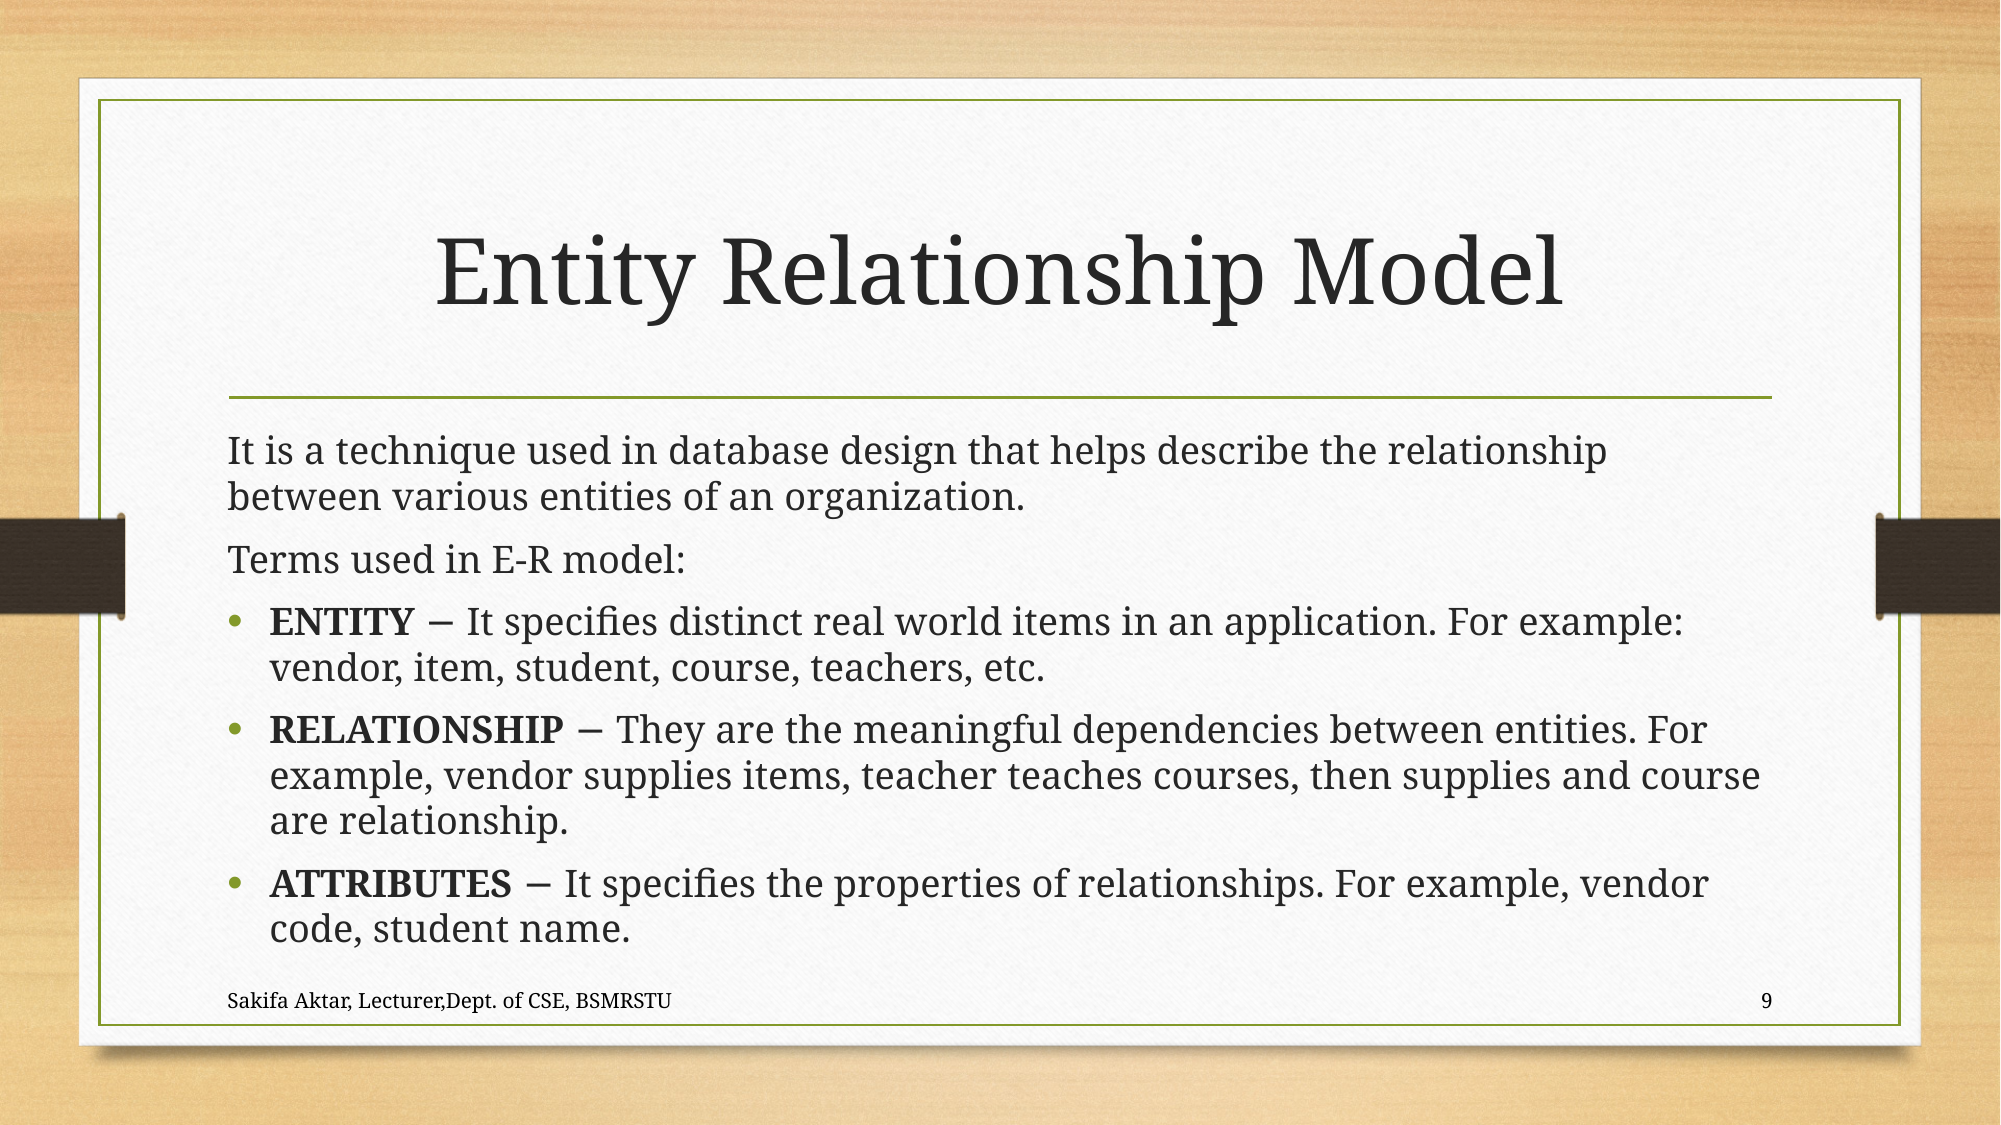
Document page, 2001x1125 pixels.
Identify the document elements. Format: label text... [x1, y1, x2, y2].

title Entity Relationship Model [212, 161, 1788, 375]
footer Sakifa Aktar, Lecturer,Dept. of CSE, BSMRSTU [212, 979, 1411, 1025]
picture [0, 0, 2001, 1125]
list It is a technique used in database design that helps describe the relationship between various entities of an organization. Terms used in E-R model: ENTITY − It specifies distinct real world items in an application. For example: vendor, item, student, course, teachers, etc. RELATIONSHIP − They are the meaningful dependencies between entities. For example, vendor supplies items, teacher teaches courses, then supplies and course are relationship. ATTRIBUTES − It specifies the properties of relationships. For example, vendor code, student name. [212, 419, 1788, 964]
slide_number 9 [1698, 979, 1788, 1025]
